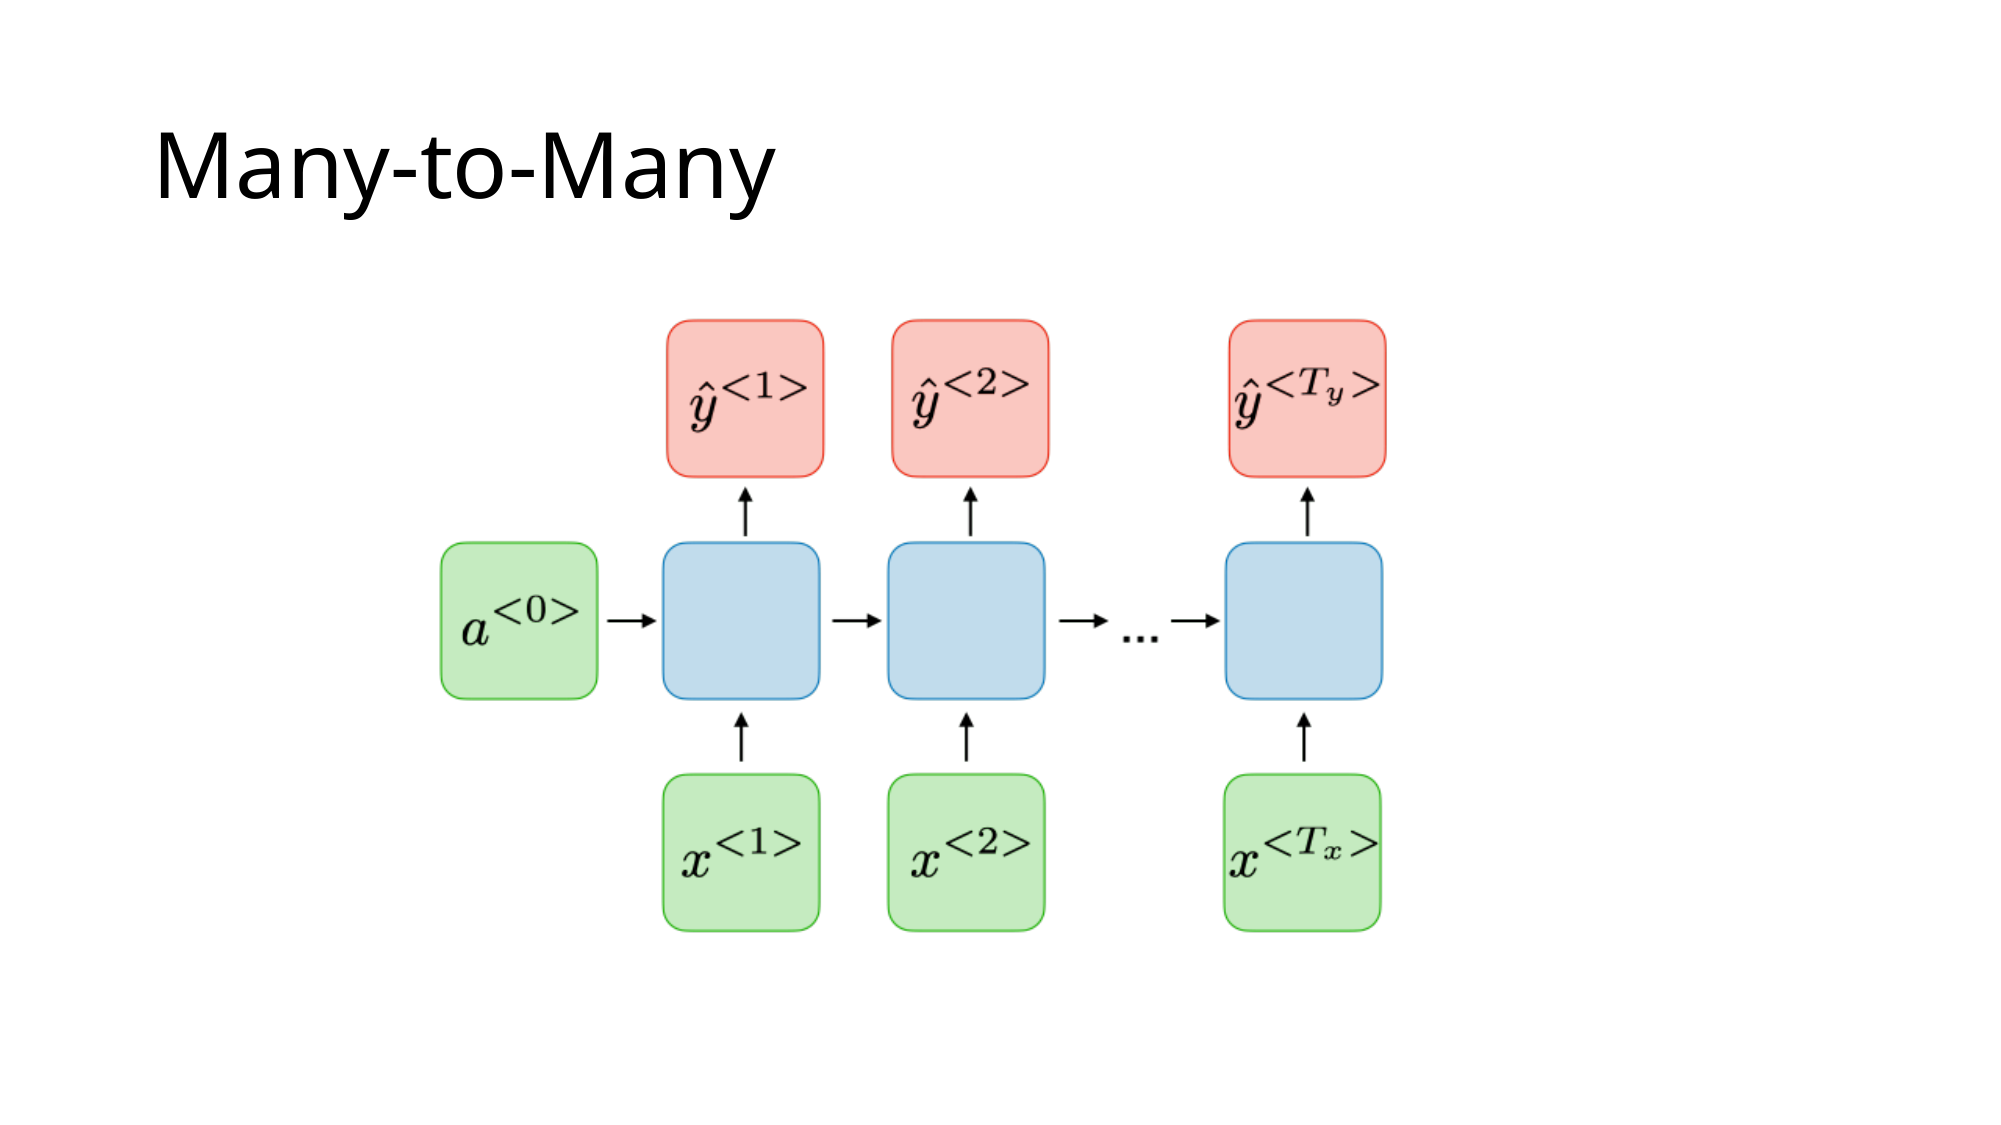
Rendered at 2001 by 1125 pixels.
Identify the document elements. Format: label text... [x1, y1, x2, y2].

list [424, 316, 1831, 942]
title Many-to-Many [137, 59, 1863, 278]
